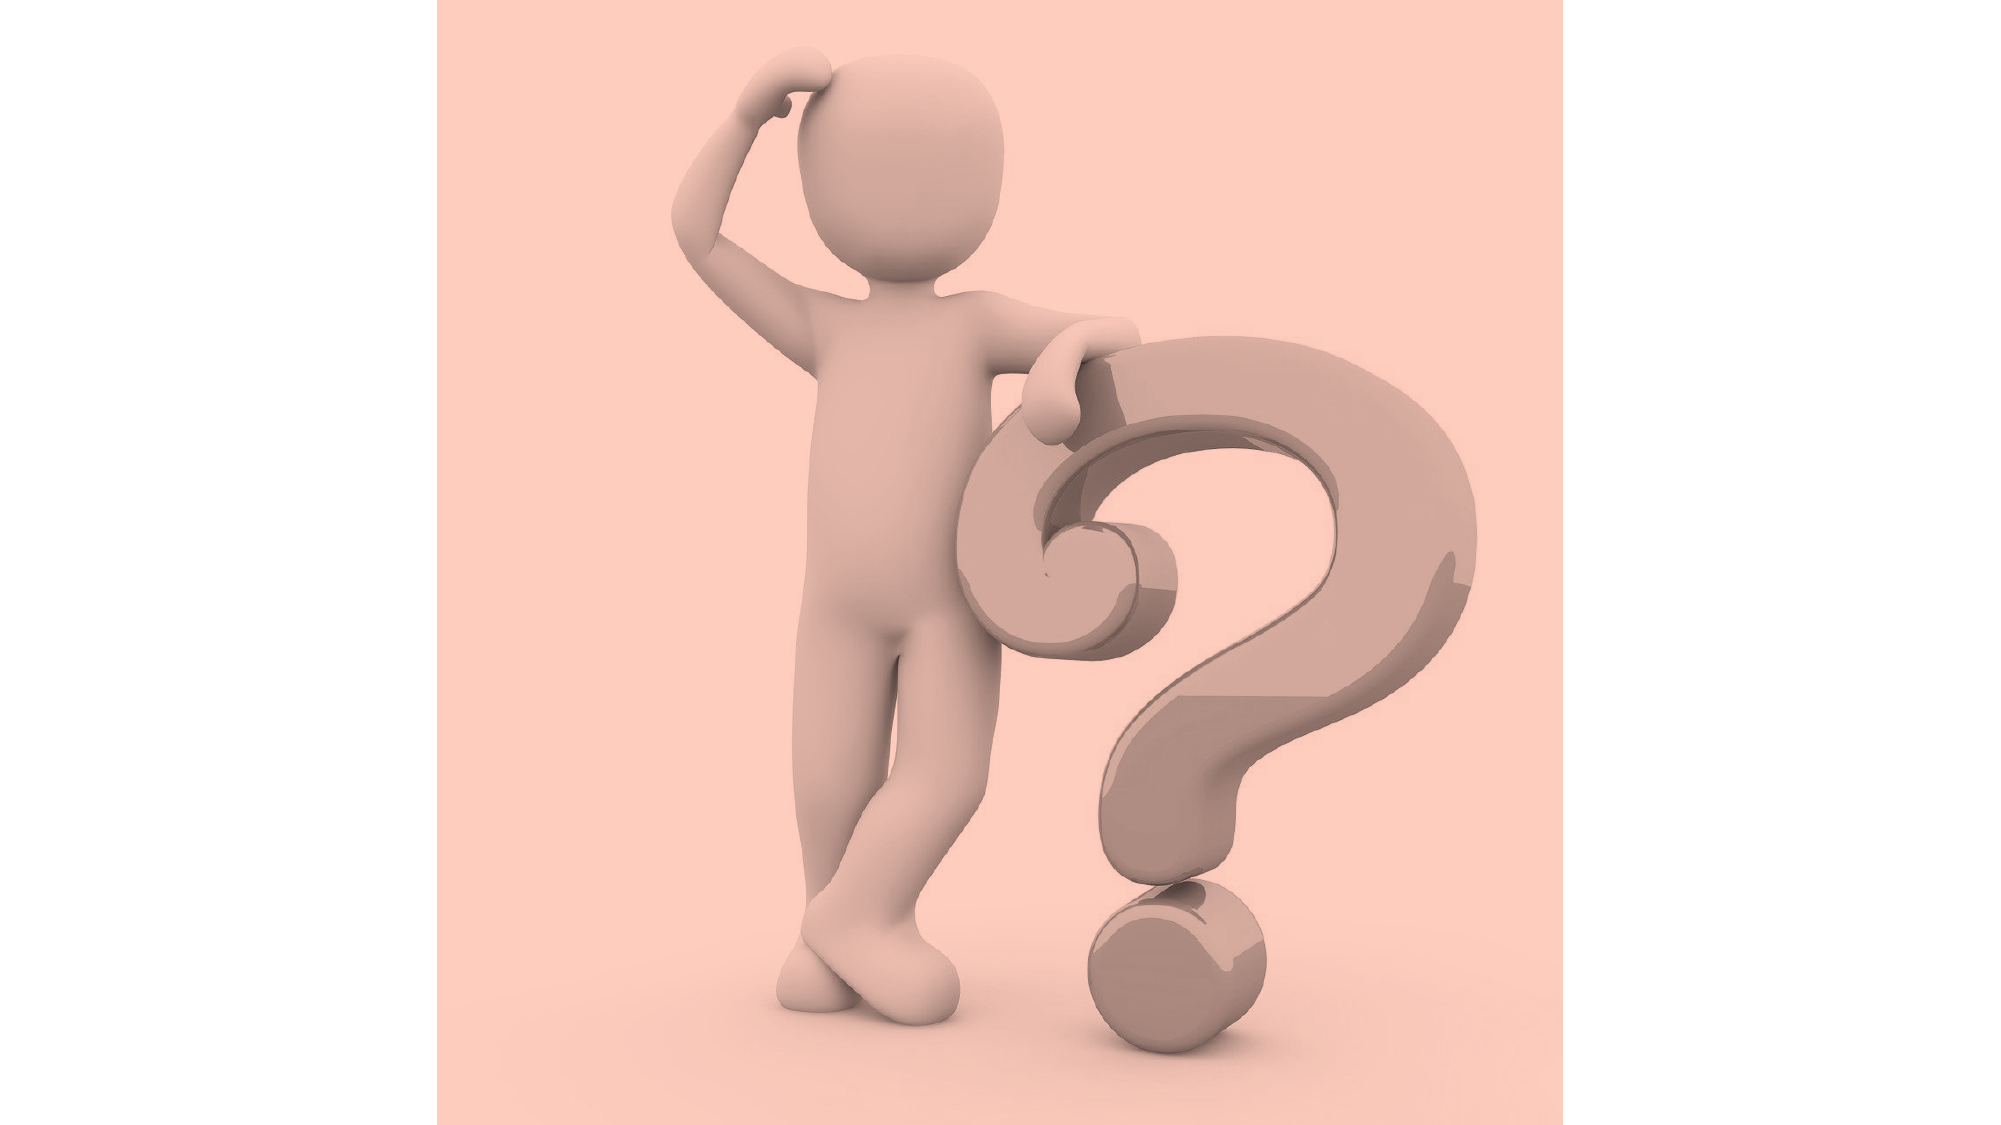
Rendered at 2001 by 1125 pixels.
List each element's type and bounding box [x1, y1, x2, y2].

picture [437, 0, 1563, 1125]
